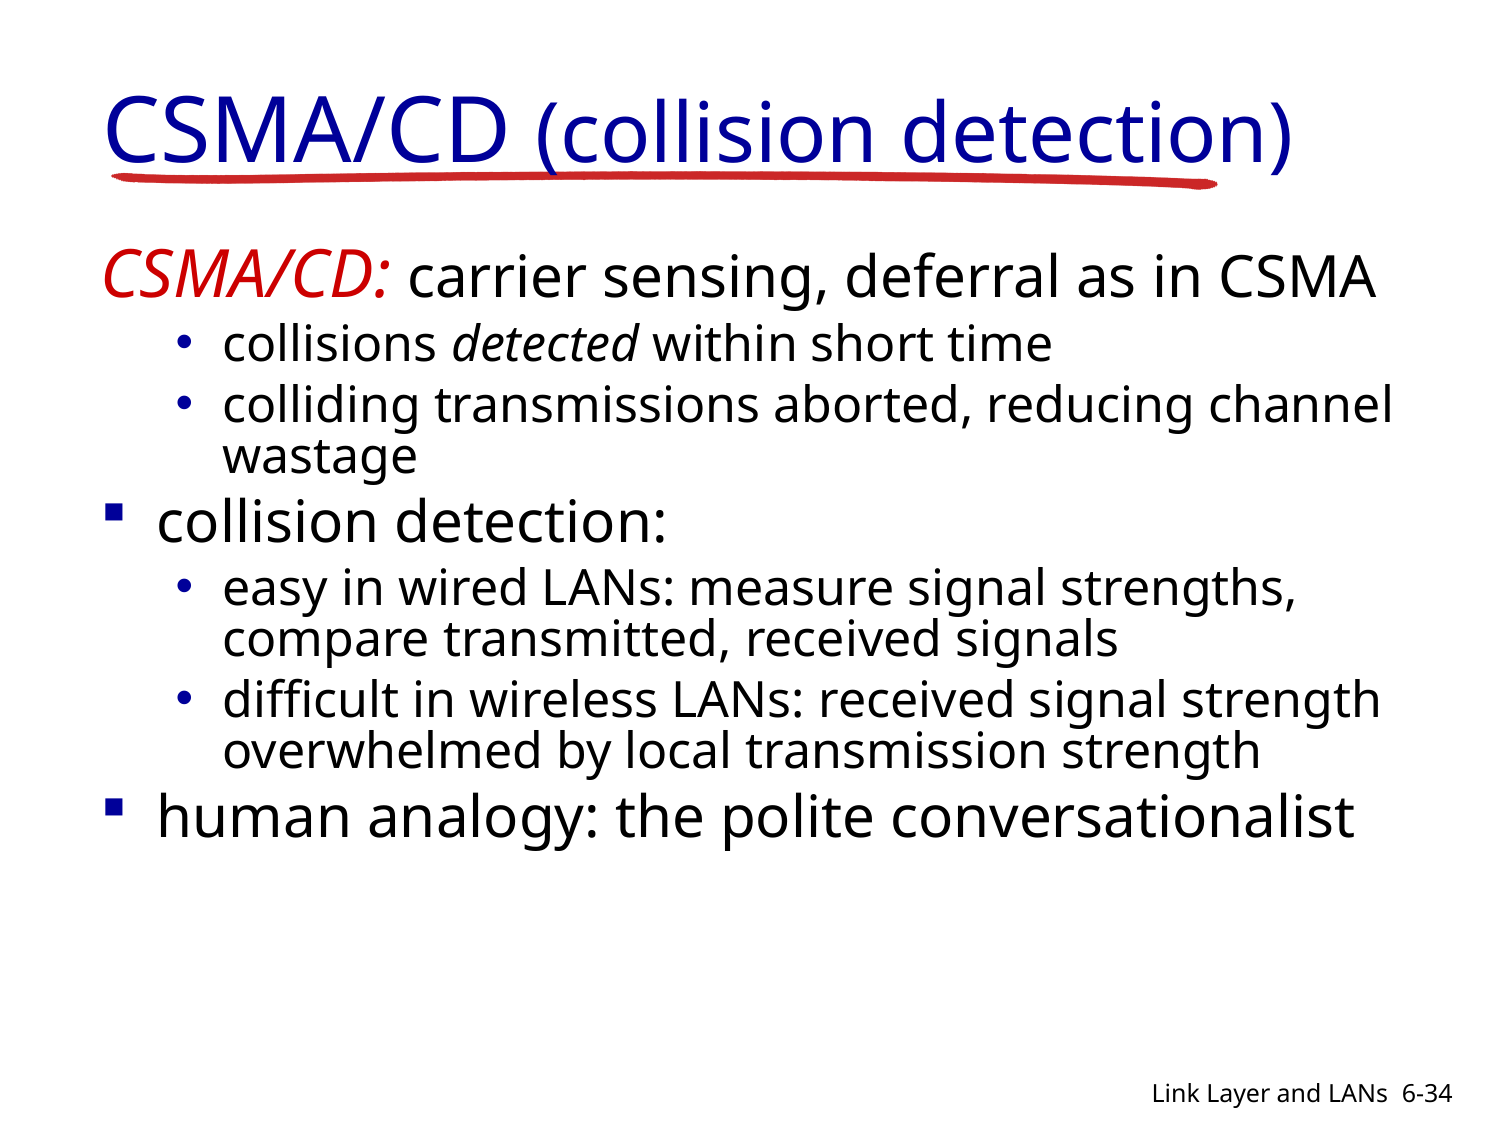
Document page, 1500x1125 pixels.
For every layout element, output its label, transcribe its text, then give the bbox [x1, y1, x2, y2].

footer Link Layer and LANs [1045, 1069, 1404, 1110]
picture [105, 166, 1232, 196]
list CSMA/CD: carrier sensing, deferral as in CSMA collisions detected within short time colliding transmissions aborted, reducing channel wastage collision detection: easy in wired LANs: measure signal strengths, compare transmitted, received signals difficult in wireless LANs: received signal strength overwhelmed by local transmission strength human analogy: the polite conversationalist [85, 235, 1442, 998]
slide_number 6-34 [1387, 1069, 1478, 1115]
title CSMA/CD (collision detection) [87, 32, 1363, 220]
